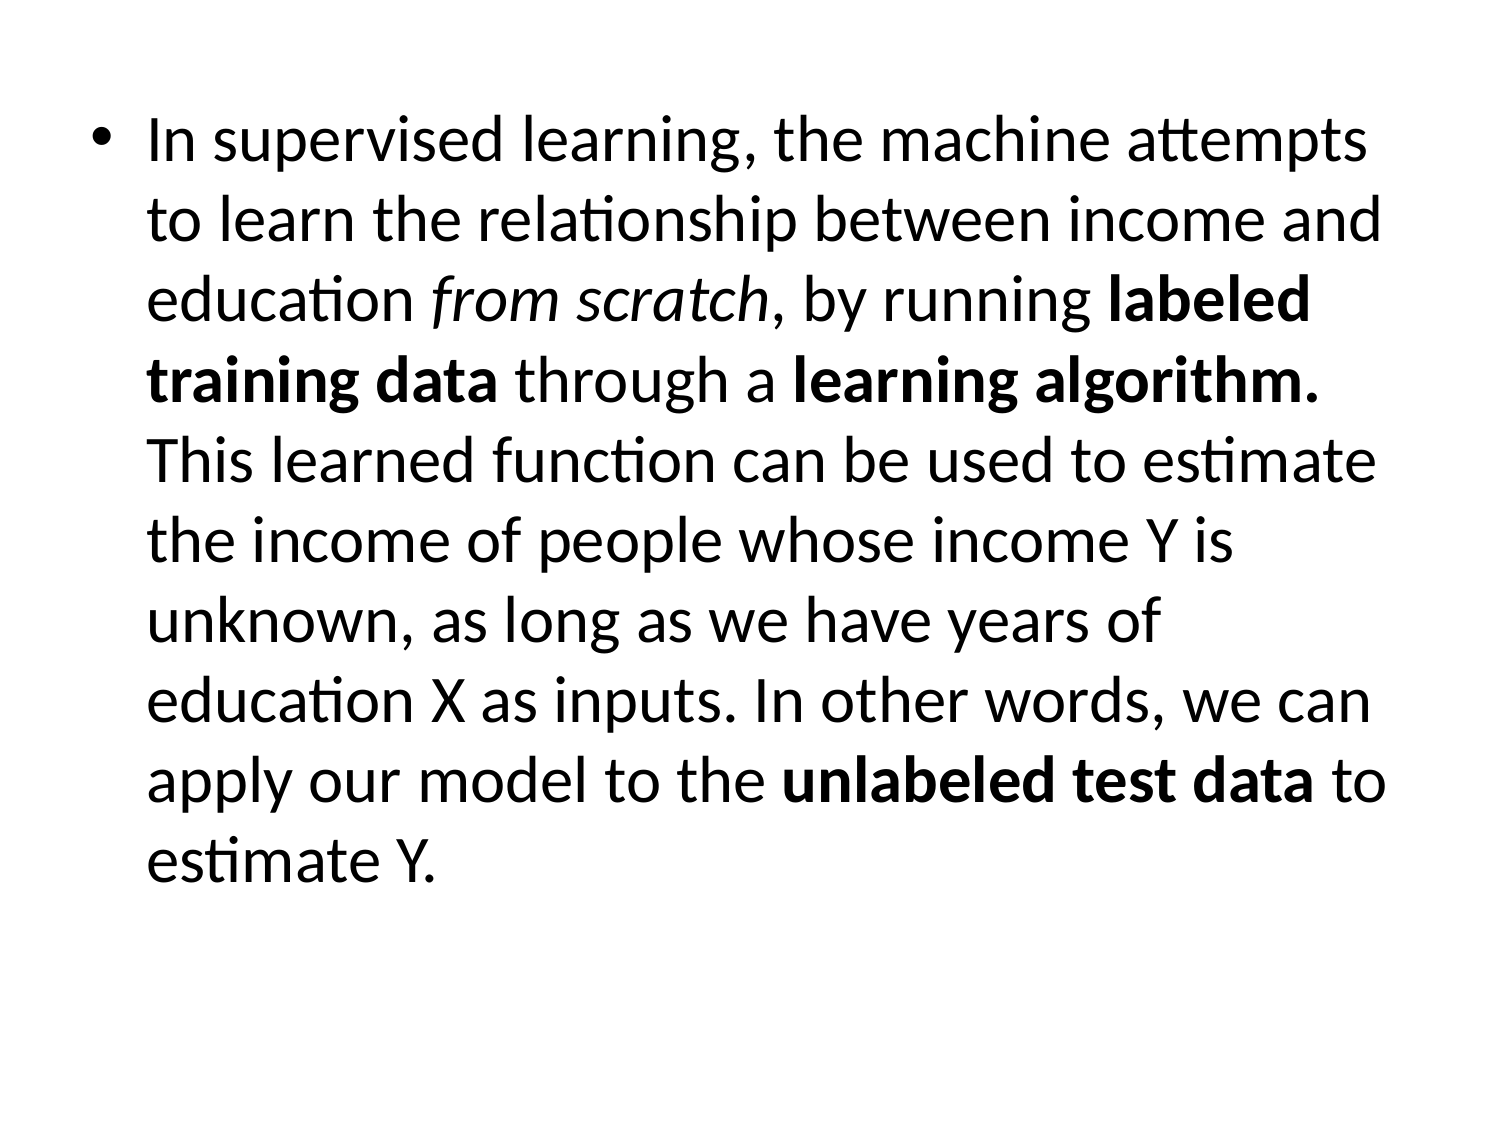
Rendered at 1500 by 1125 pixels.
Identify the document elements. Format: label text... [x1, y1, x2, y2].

list In supervised learning, the machine attempts to learn the relationship between income and education from scratch, by running labeled training data through a learning algorithm. This learned function can be used to estimate the income of people whose income Y is unknown, as long as we have years of education X as inputs. In other words, we can apply our model to the unlabeled test data to estimate Y. [75, 87, 1425, 1005]
